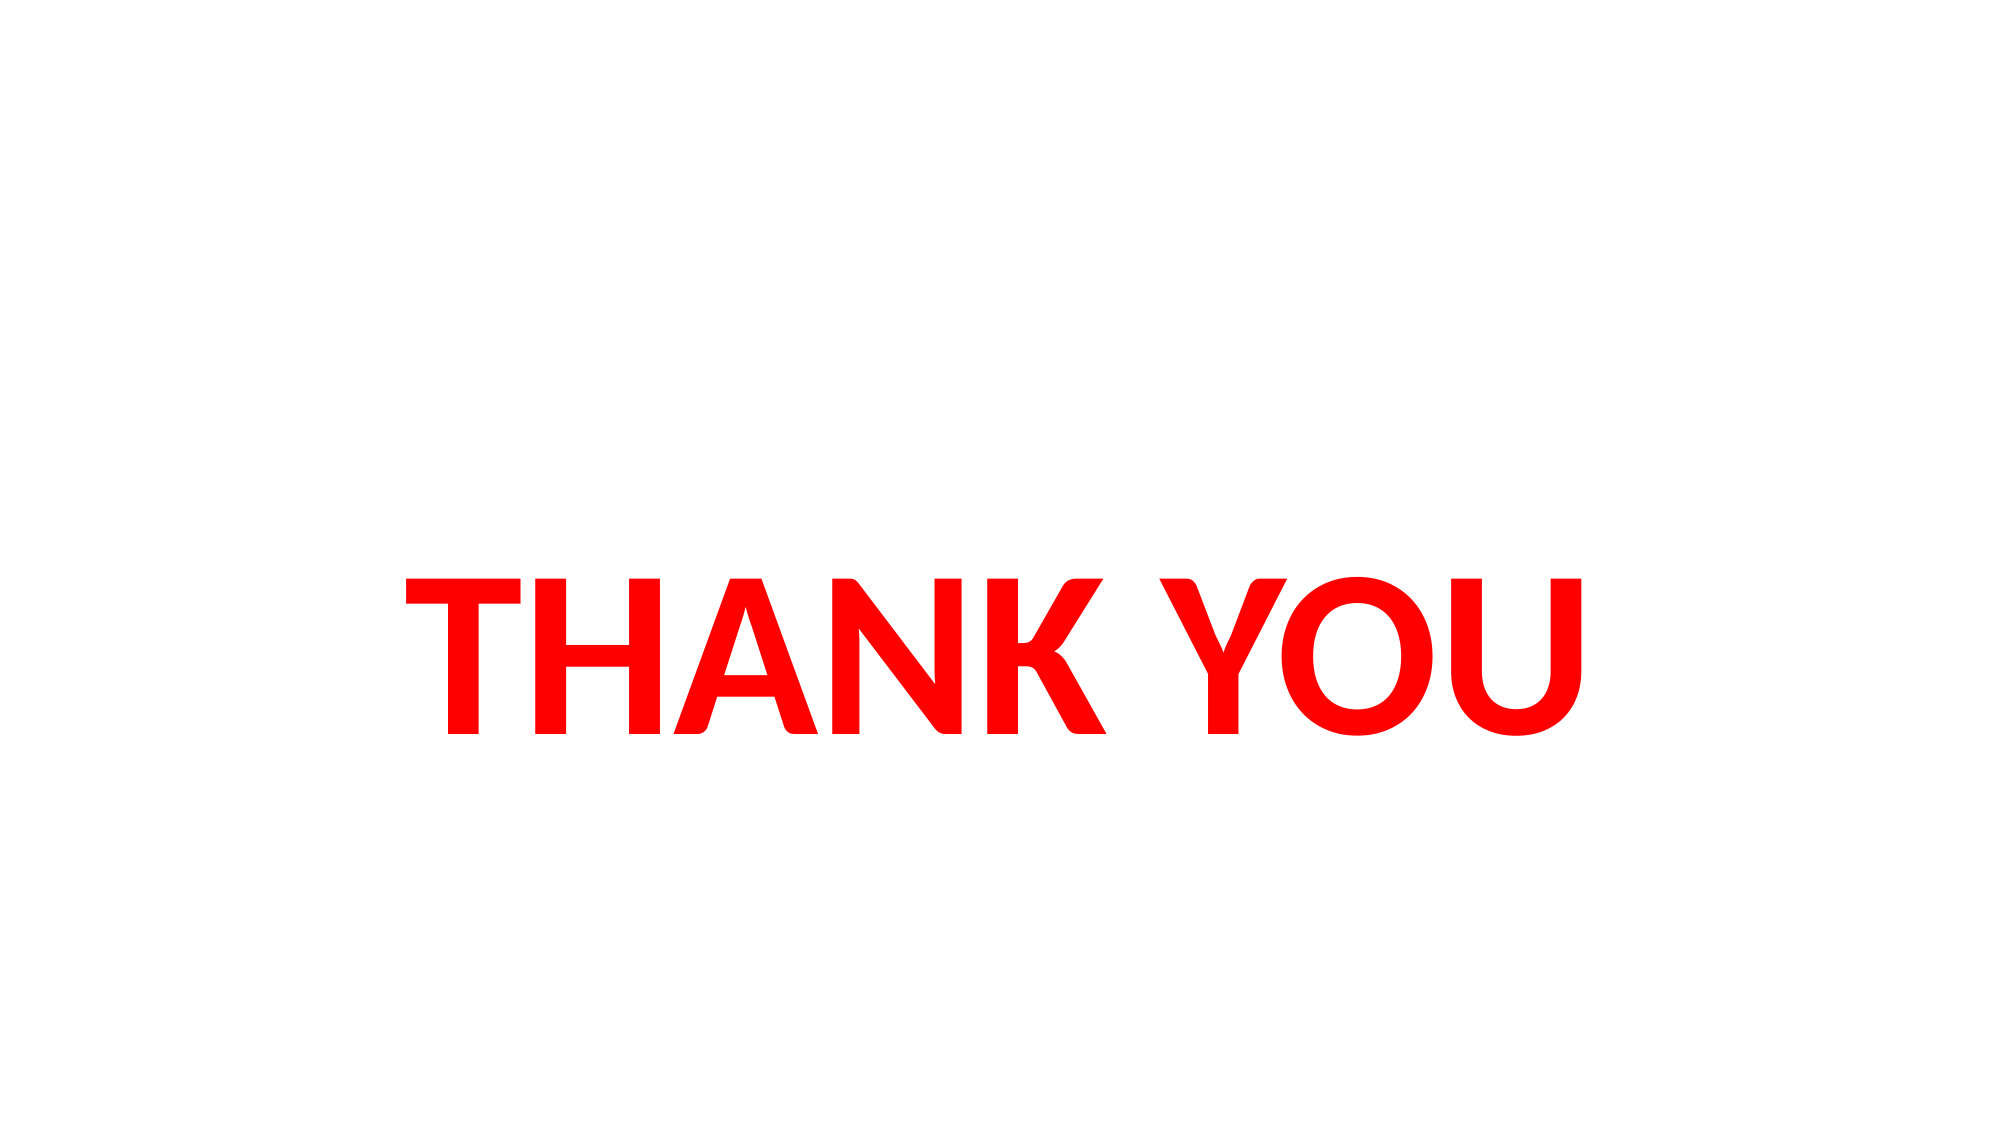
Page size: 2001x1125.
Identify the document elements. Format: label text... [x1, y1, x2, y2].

list THANK YOU [0, 0, 2000, 1125]
